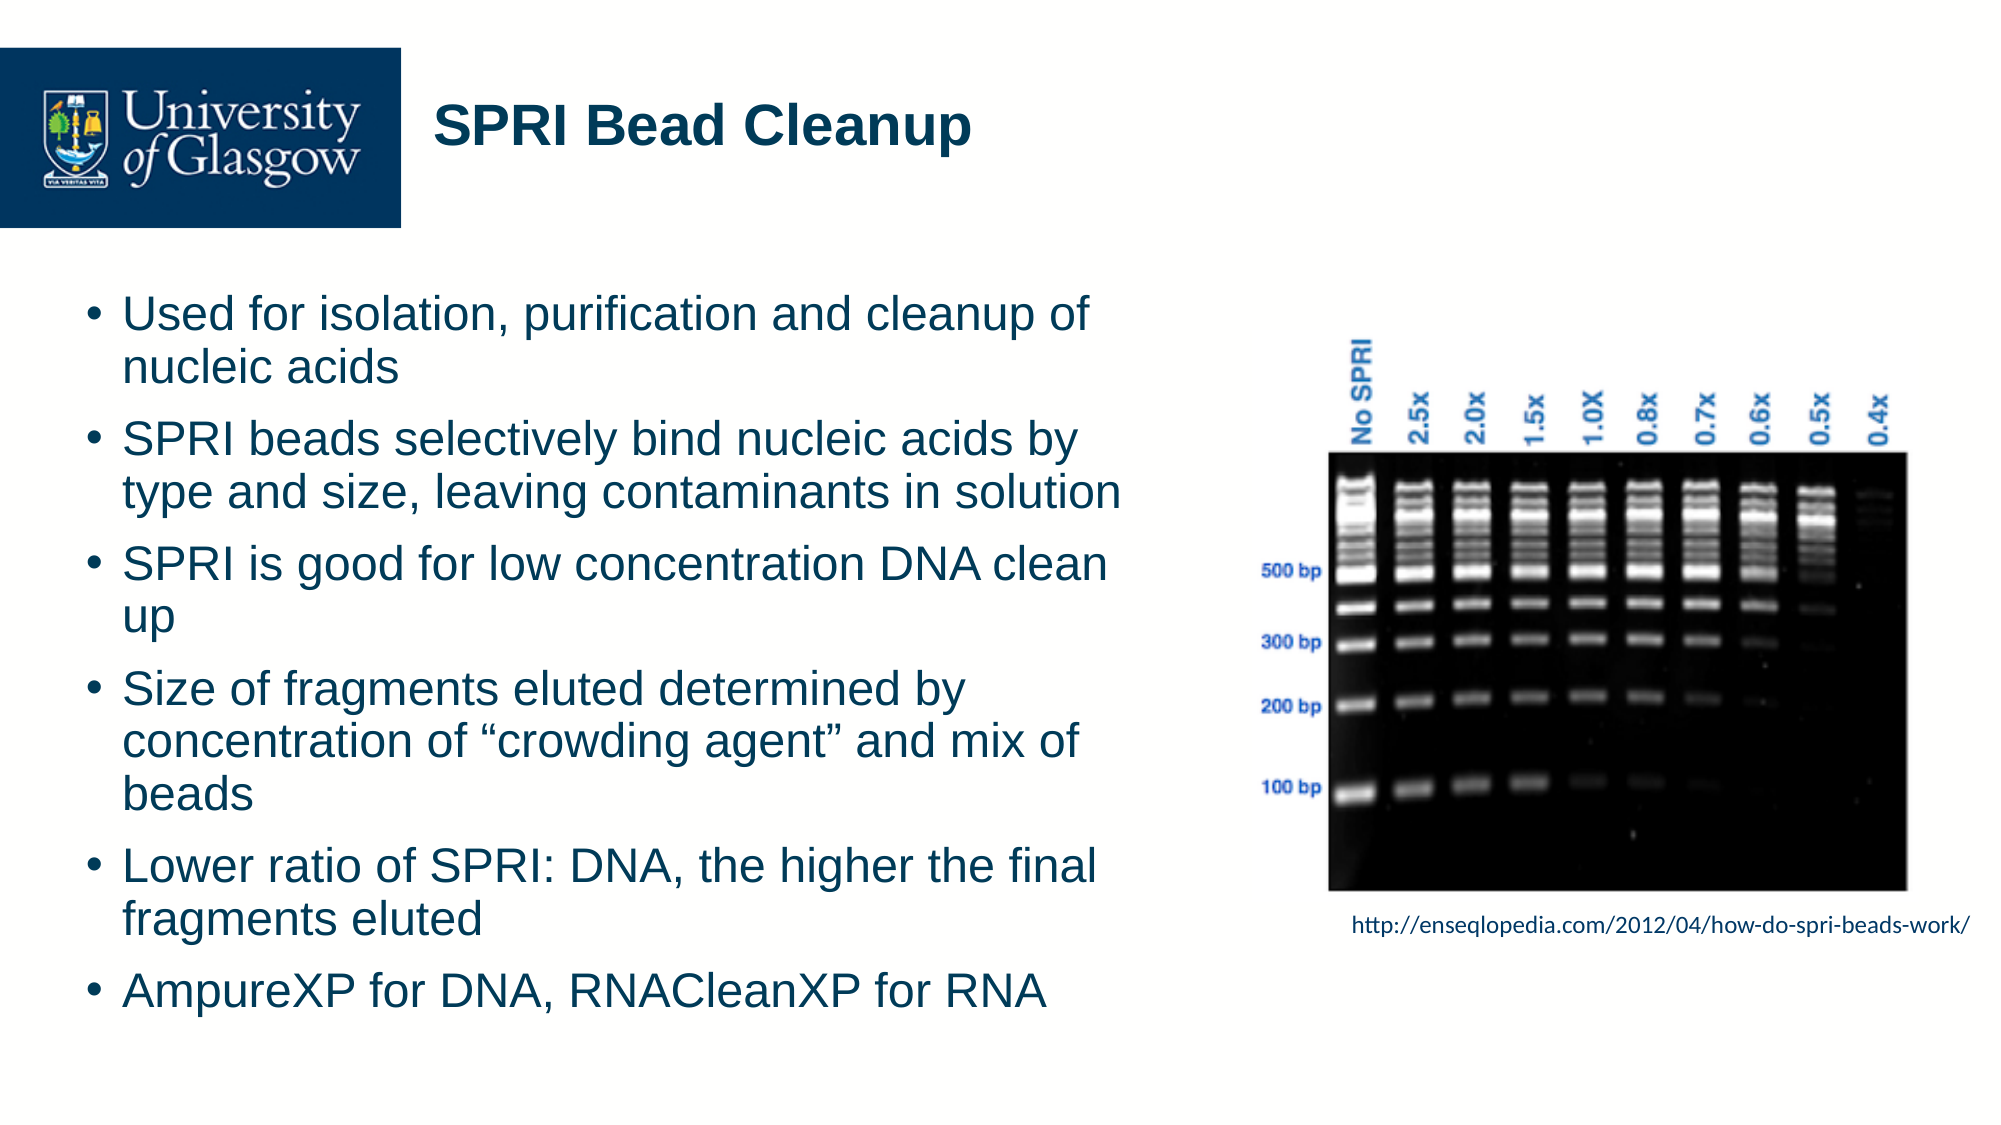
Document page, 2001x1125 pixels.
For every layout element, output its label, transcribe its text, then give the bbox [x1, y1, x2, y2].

list Used for isolation, purification and cleanup of nucleic acids SPRI beads selectively bind nucleic acids by type and size, leaving contaminants in solution SPRI is good for low concentration DNA clean up Size of fragments eluted determined by concentration of “crowding agent” and mix of beads Lower ratio of SPRI: DNA, the higher the final fragments eluted AmpureXP for DNA, RNACleanXP for RNA [70, 281, 1166, 1038]
picture [0, 0, 2000, 1125]
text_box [1252, 330, 2000, 947]
title SPRI Bead Cleanup [418, 87, 1930, 234]
